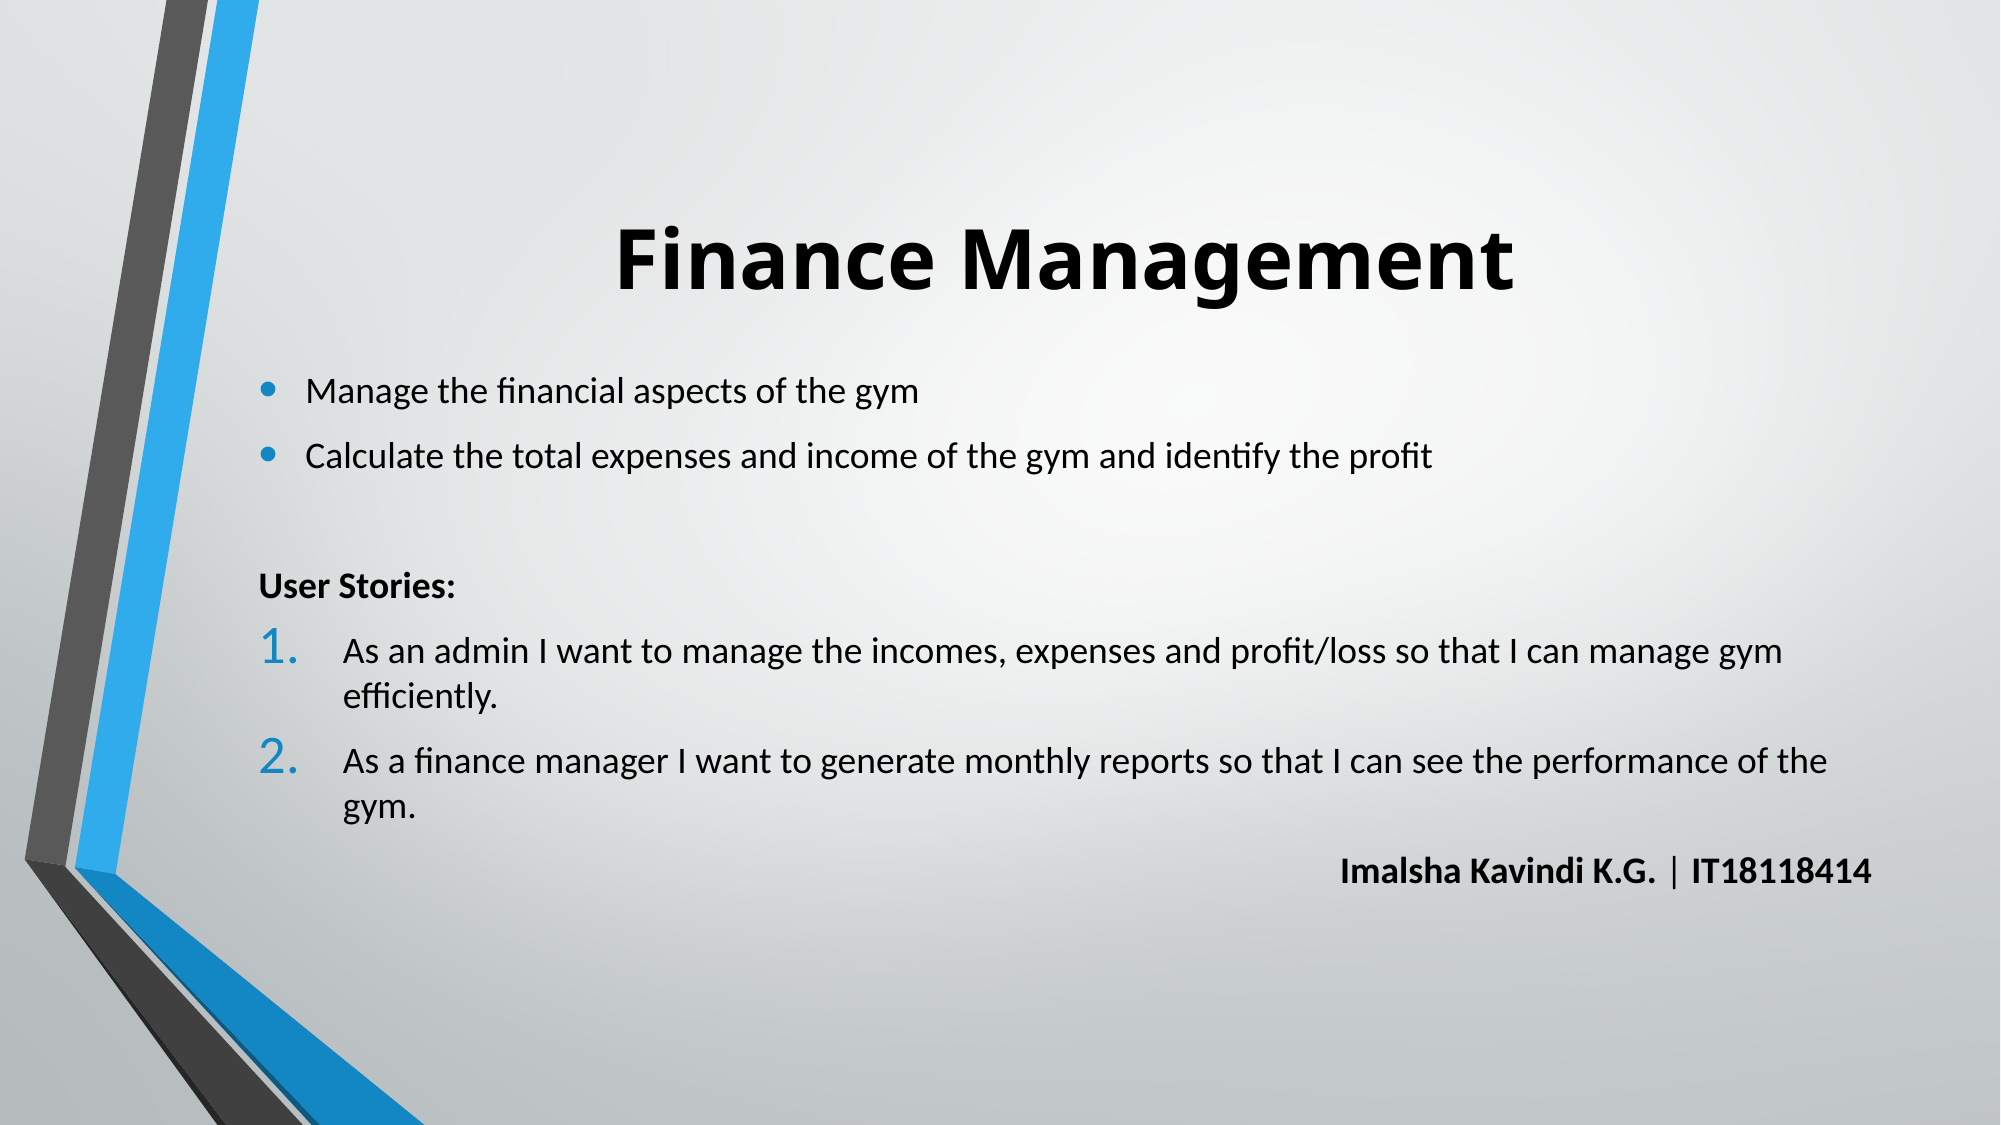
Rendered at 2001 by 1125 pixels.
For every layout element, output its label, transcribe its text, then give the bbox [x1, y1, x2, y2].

list Manage the financial aspects of the gym Calculate the total expenses and income of the gym and identify the profit User Stories: As an admin I want to manage the incomes, expenses and profit/loss so that I can manage gym efficiently. As a finance manager I want to generate monthly reports so that I can see the performance of the gym. Imalsha Kavindi K.G. | IT18118414 [243, 437, 1887, 950]
title Finance Management [243, 112, 1887, 400]
